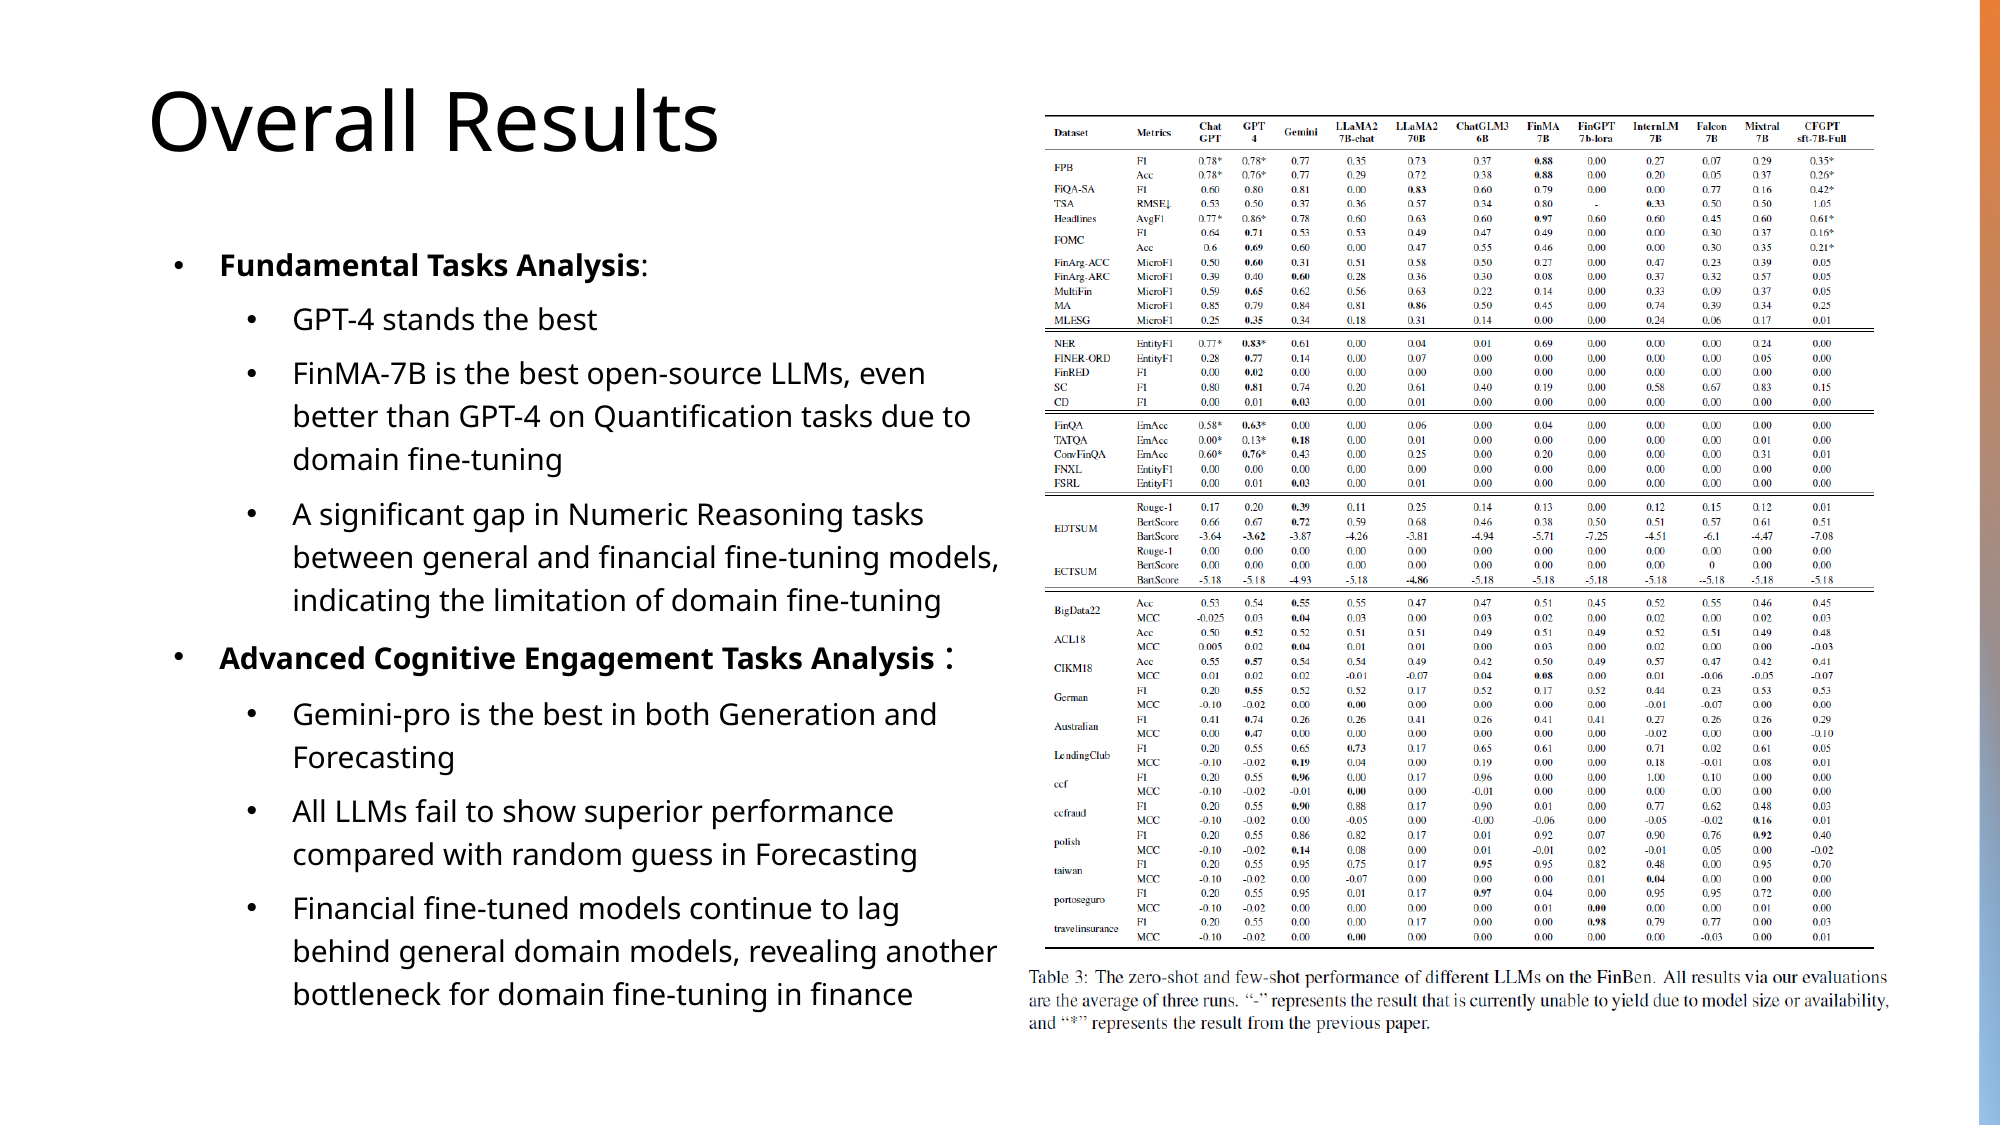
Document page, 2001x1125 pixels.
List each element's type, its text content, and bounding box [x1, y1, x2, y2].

text_box Overall Results [131, 72, 1427, 178]
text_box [1979, 0, 2000, 1125]
text_box Fundamental Tasks Analysis: GPT-4 stands the best FinMA-7B is the best open-source LLMs, even better than GPT-4 on Quantification tasks due to domain fine-tuning A significant gap in Numeric Reasoning tasks between general and financial fine-tuning models, indicating the limitation of domain fine-tuning Advanced Cognitive Engagement Tasks Analysis： Gemini-pro is the best in both Generation and Forecasting All LLMs fail to show superior performance compared with random guess in Forecasting Financial fine-tuned models continue to lag behind general domain models, revealing another bottleneck for domain fine-tuning in finance [158, 231, 1020, 1040]
picture [1020, 107, 1896, 1040]
